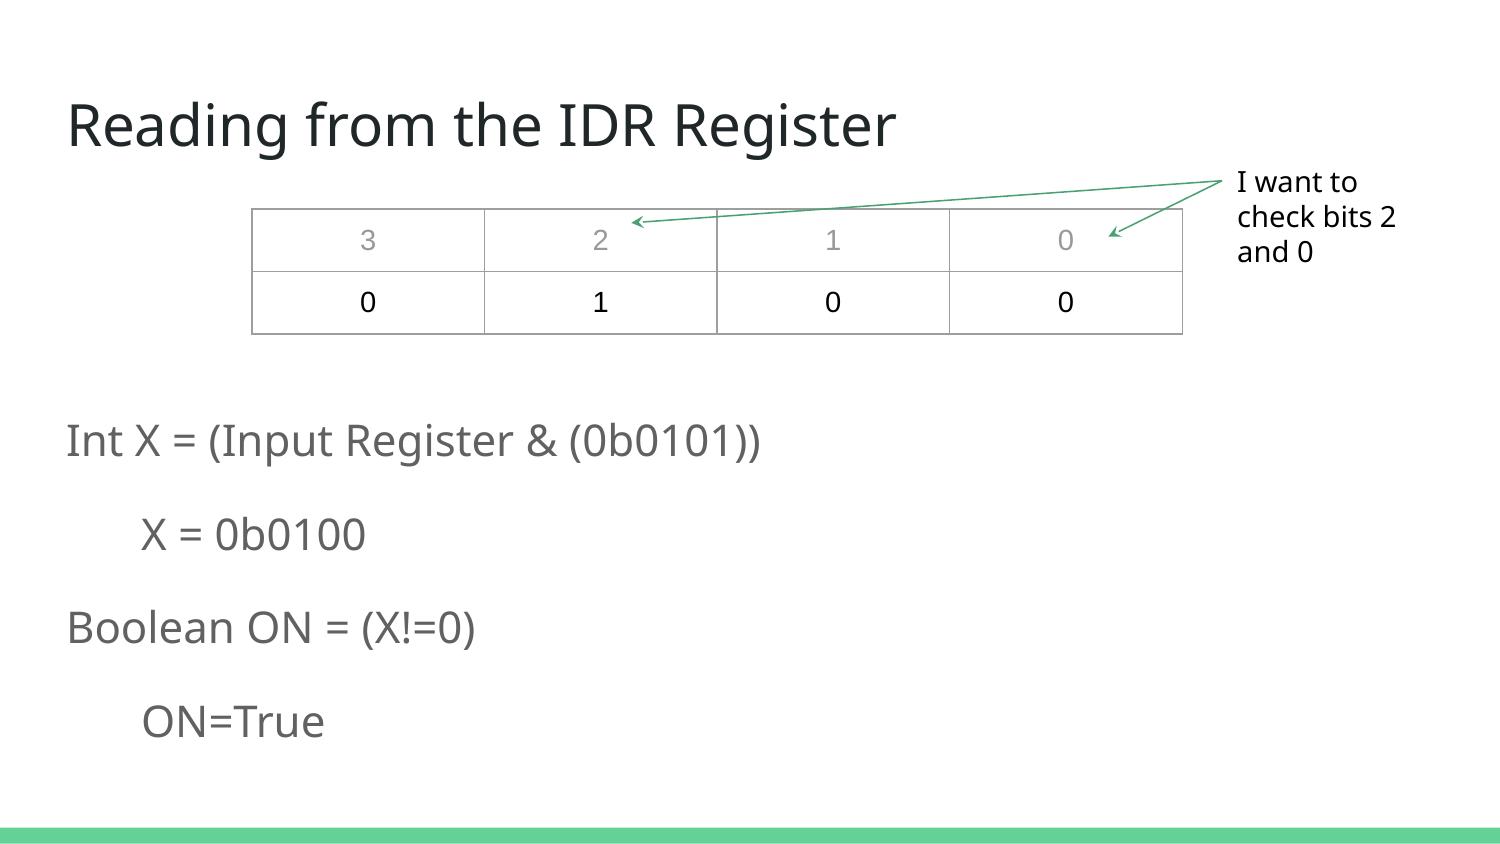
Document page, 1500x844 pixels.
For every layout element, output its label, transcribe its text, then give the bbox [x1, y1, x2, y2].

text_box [1108, 180, 1223, 237]
table_header 3 [253, 210, 484, 271]
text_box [631, 180, 1106, 224]
table_header 1 [718, 230, 949, 271]
list Int X = (Input Register & (0b0101)) X = 0b0100 Boolean ON = (X!=0) ON=True [51, 389, 1449, 685]
table_header 0 [253, 272, 484, 333]
table_header 0 [718, 272, 949, 333]
table_header 0 [950, 272, 1182, 333]
title Reading from the IDR Register [51, 72, 1449, 167]
table_header 2 [485, 210, 716, 271]
text_box I want to check bits 2 and 0 [1222, 148, 1449, 213]
table_header 1 [485, 272, 716, 333]
table_header 0 [950, 230, 1182, 271]
